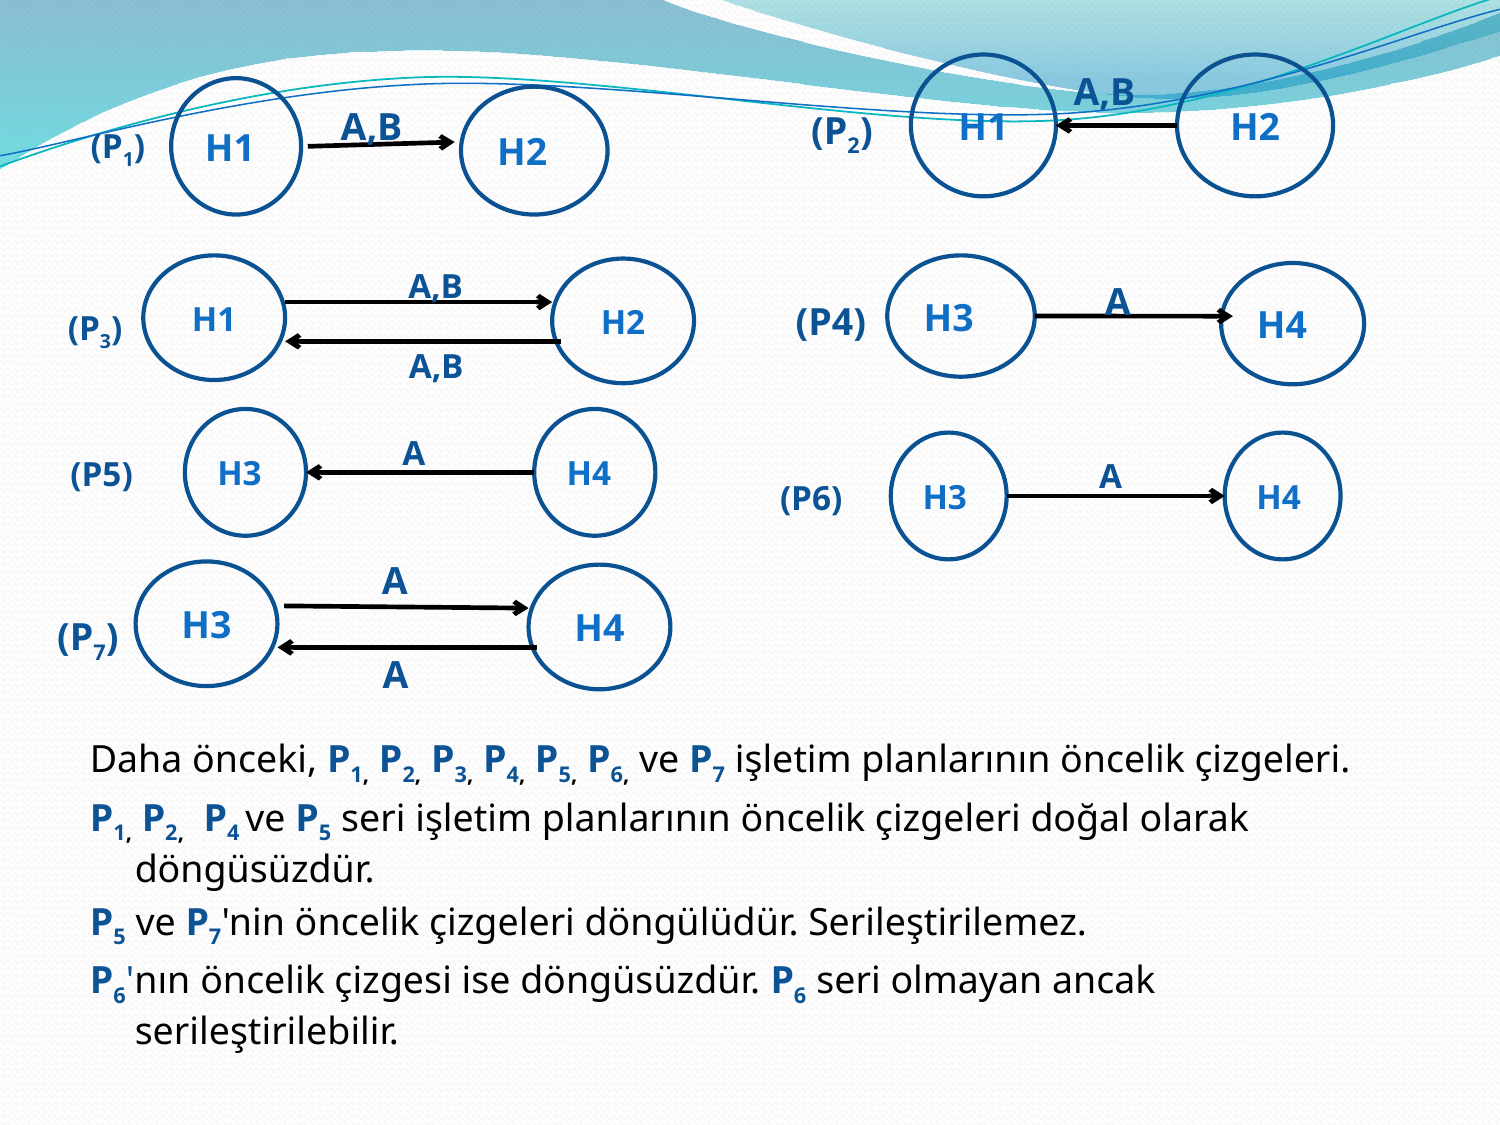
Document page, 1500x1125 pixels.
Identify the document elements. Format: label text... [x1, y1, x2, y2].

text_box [41, 255, 695, 394]
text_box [29, 549, 671, 705]
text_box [781, 255, 1365, 385]
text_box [798, 54, 1334, 197]
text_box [63, 77, 608, 215]
list Daha önceki, P1, P2, P3, P4, P5, P6, ve P7 işletim planlarının öncelik çizgeleri. P1, P2, P4 ve P5 seri işletim planlarının öncelik çizgeleri doğal olarak döngüsüzdür. P5 ve P7'nin öncelik çizgeleri döngülüdür. Serileştirilemez. P6'nın öncelik çizgesi ise döngüsüzdür. P6 seri olmayan ancak serileştirilebilir. [75, 727, 1425, 1038]
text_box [41, 408, 656, 536]
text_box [753, 432, 1341, 560]
